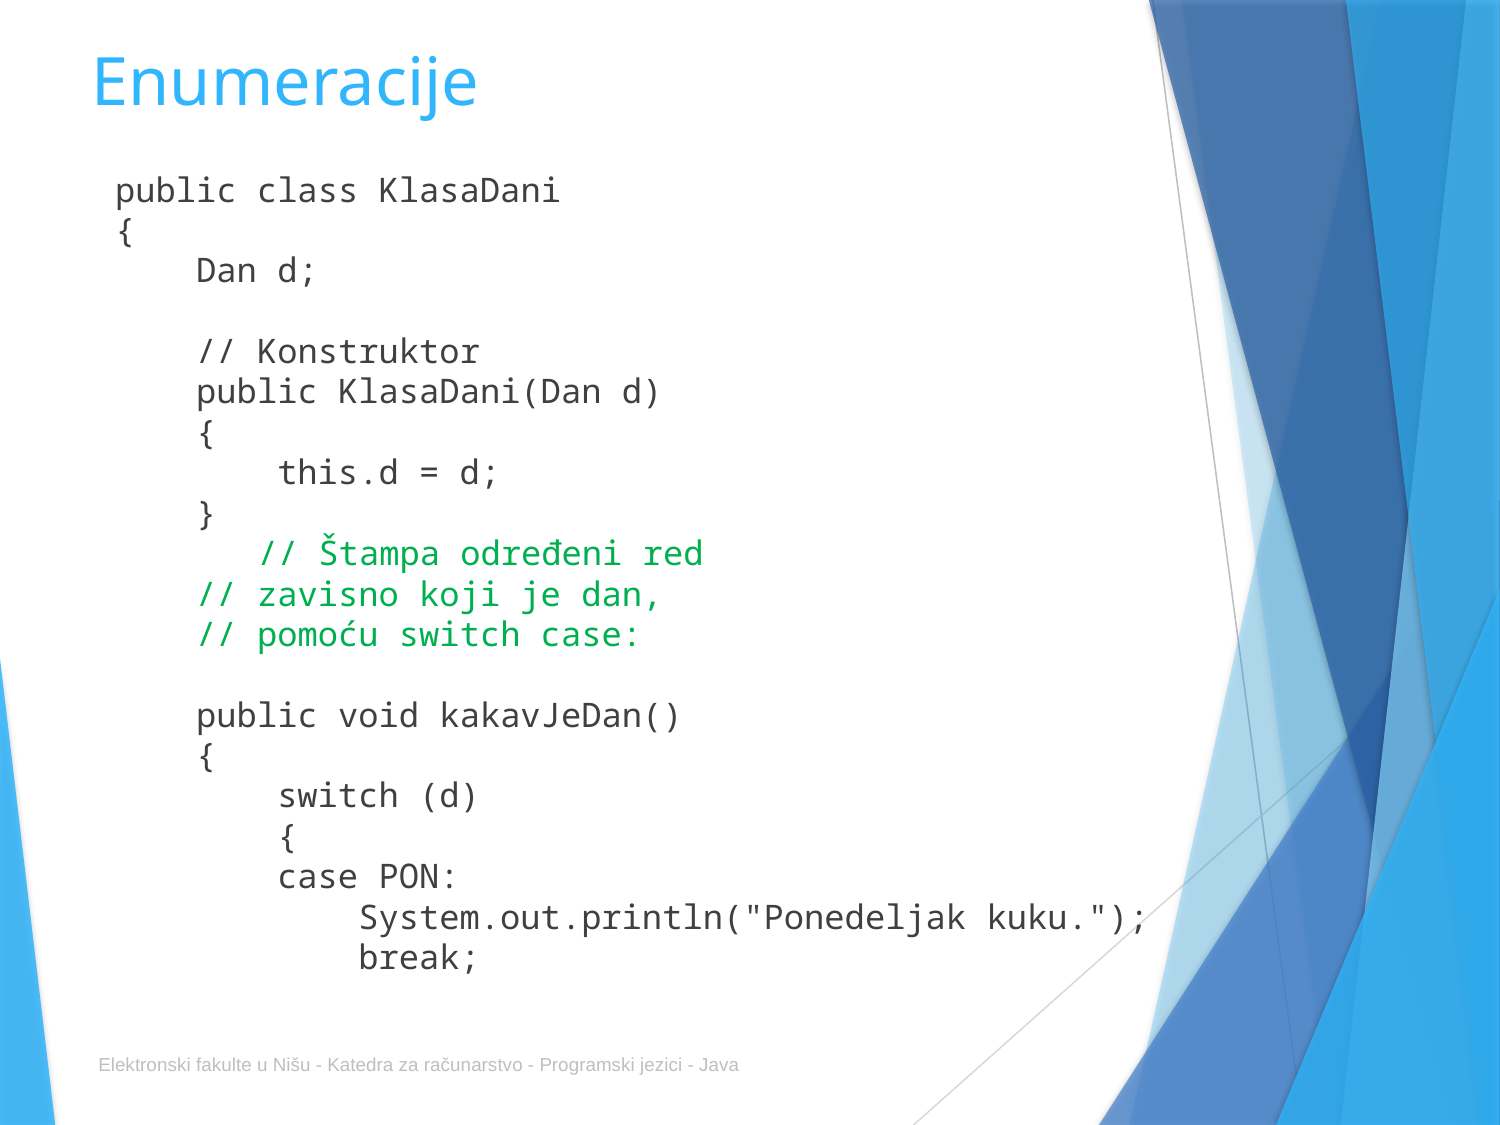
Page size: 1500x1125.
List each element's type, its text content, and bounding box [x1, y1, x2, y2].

footer Elektronski fakulte u Nišu - Katedra za računarstvo - Programski jezici - Java [83, 1034, 1141, 1094]
title Enumeracije [76, 31, 1234, 261]
list public class KlasaDani { Dan d; // Konstruktor public KlasaDani(Dan d) { this.d = d; } // Štampa određeni red // zavisno koji je dan, // pomoću switch case: public void kakavJeDan() { switch (d) { case PON: System.out.println("Ponedeljak kuku."); break; [100, 160, 1423, 988]
